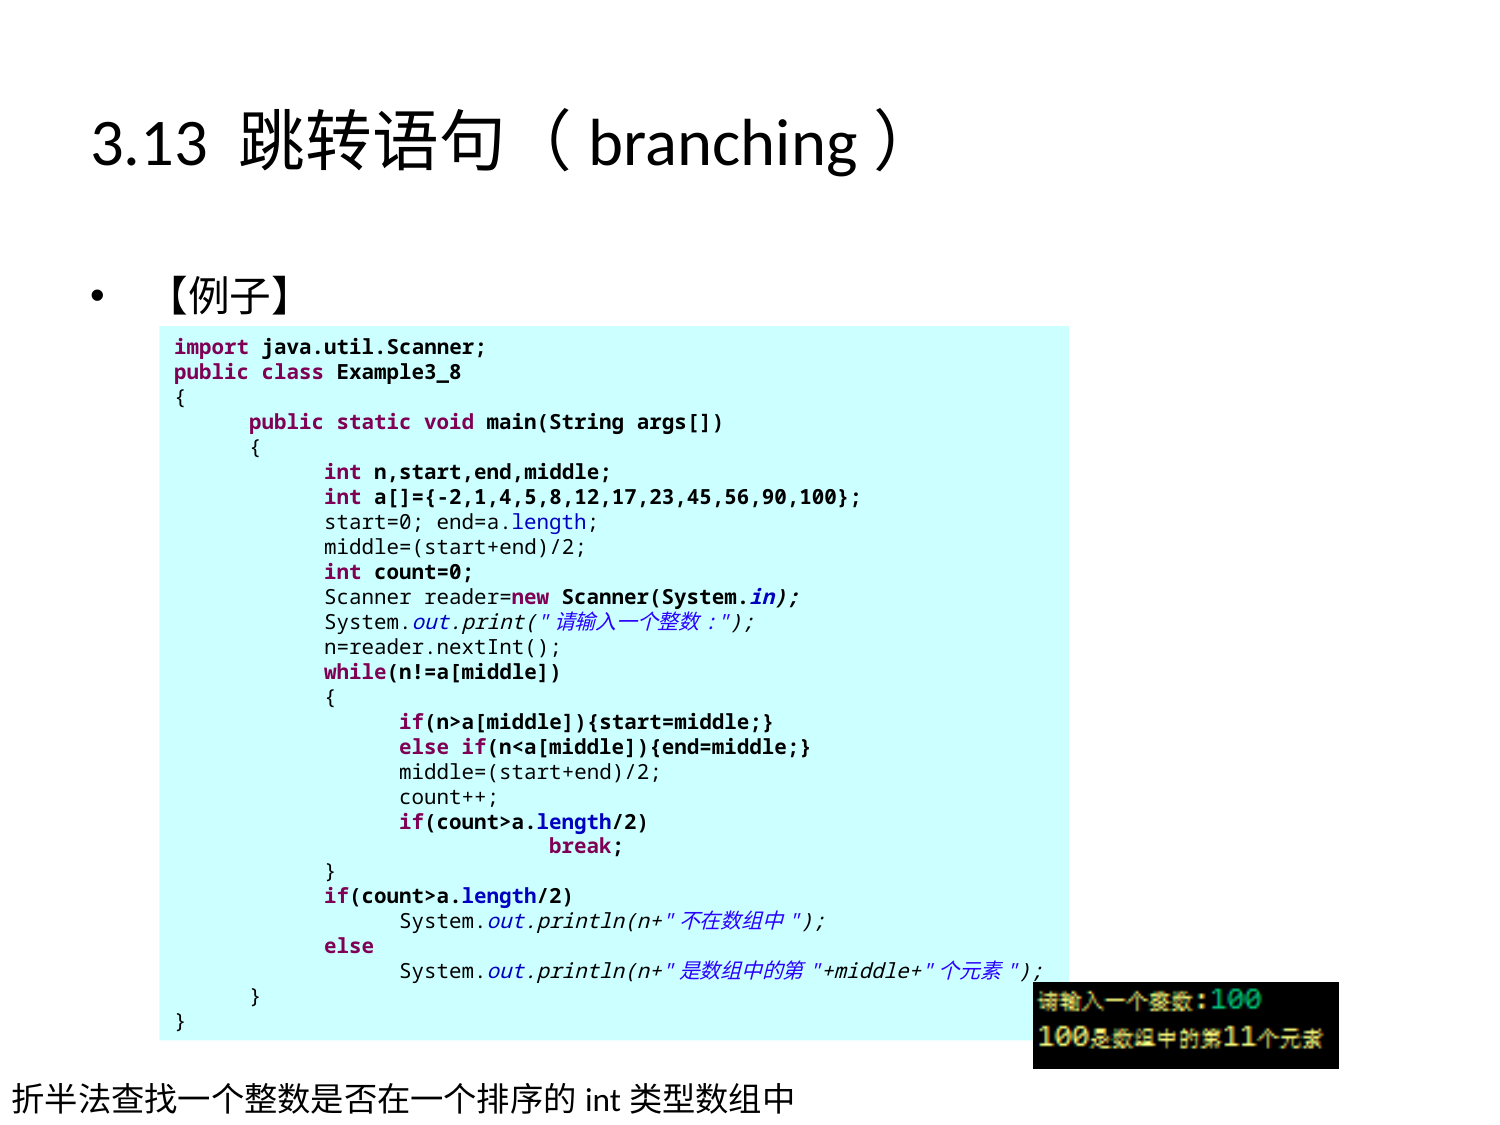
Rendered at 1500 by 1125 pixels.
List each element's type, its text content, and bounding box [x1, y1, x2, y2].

list 【例子】 [75, 262, 1425, 1005]
text_box import java.util.Scanner; public class Example3_8 { public static void main(String args[]) { int n,start,end,middle; int a[]={-2,1,4,5,8,12,17,23,45,56,90,100}; start=0; end=a.length; middle=(start+end)/2; int count=0; Scanner reader=new Scanner(System.in); System.out.print("请输入一个整数:"); n=reader.nextInt(); while(n!=a[middle]) { if(n>a[middle]){start=middle;} else if(n<a[middle]){end=middle;} middle=(start+end)/2; count++; if(count>a.length/2) break; } if(count>a.length/2) System.out.println(n+"不在数组中"); else System.out.println(n+"是数组中的第"+middle+"个元素"); } } [159, 326, 1069, 1041]
title 3.13 跳转语句（branching） [75, 45, 1425, 233]
picture [1033, 982, 1340, 1069]
text_box 折半法查找一个整数是否在一个排序的int类型数组中 [0, 1070, 811, 1125]
